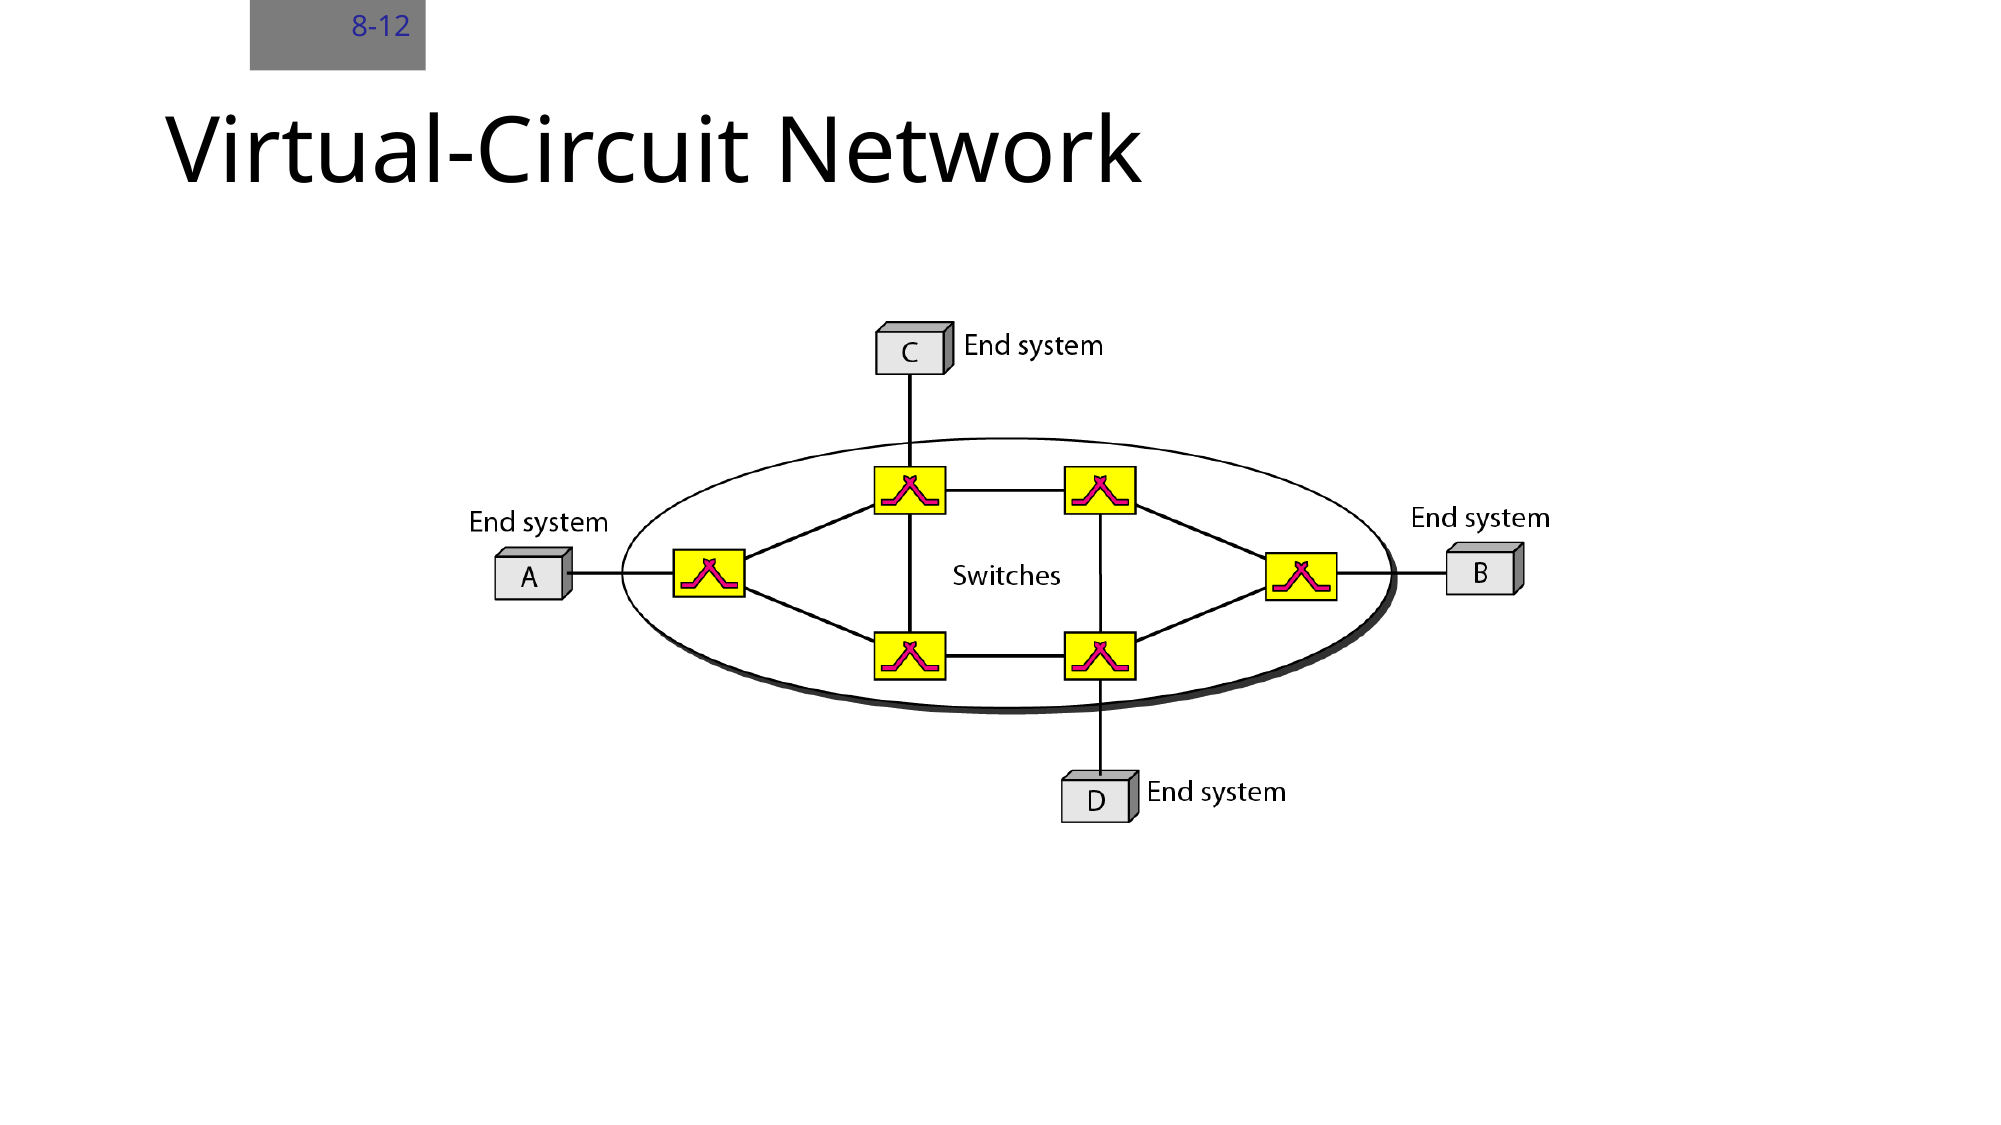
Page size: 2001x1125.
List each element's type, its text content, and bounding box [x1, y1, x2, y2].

title Virtual-Circuit Network [150, 78, 1850, 229]
text_box 8-12 [249, 0, 426, 71]
picture [468, 321, 1551, 823]
